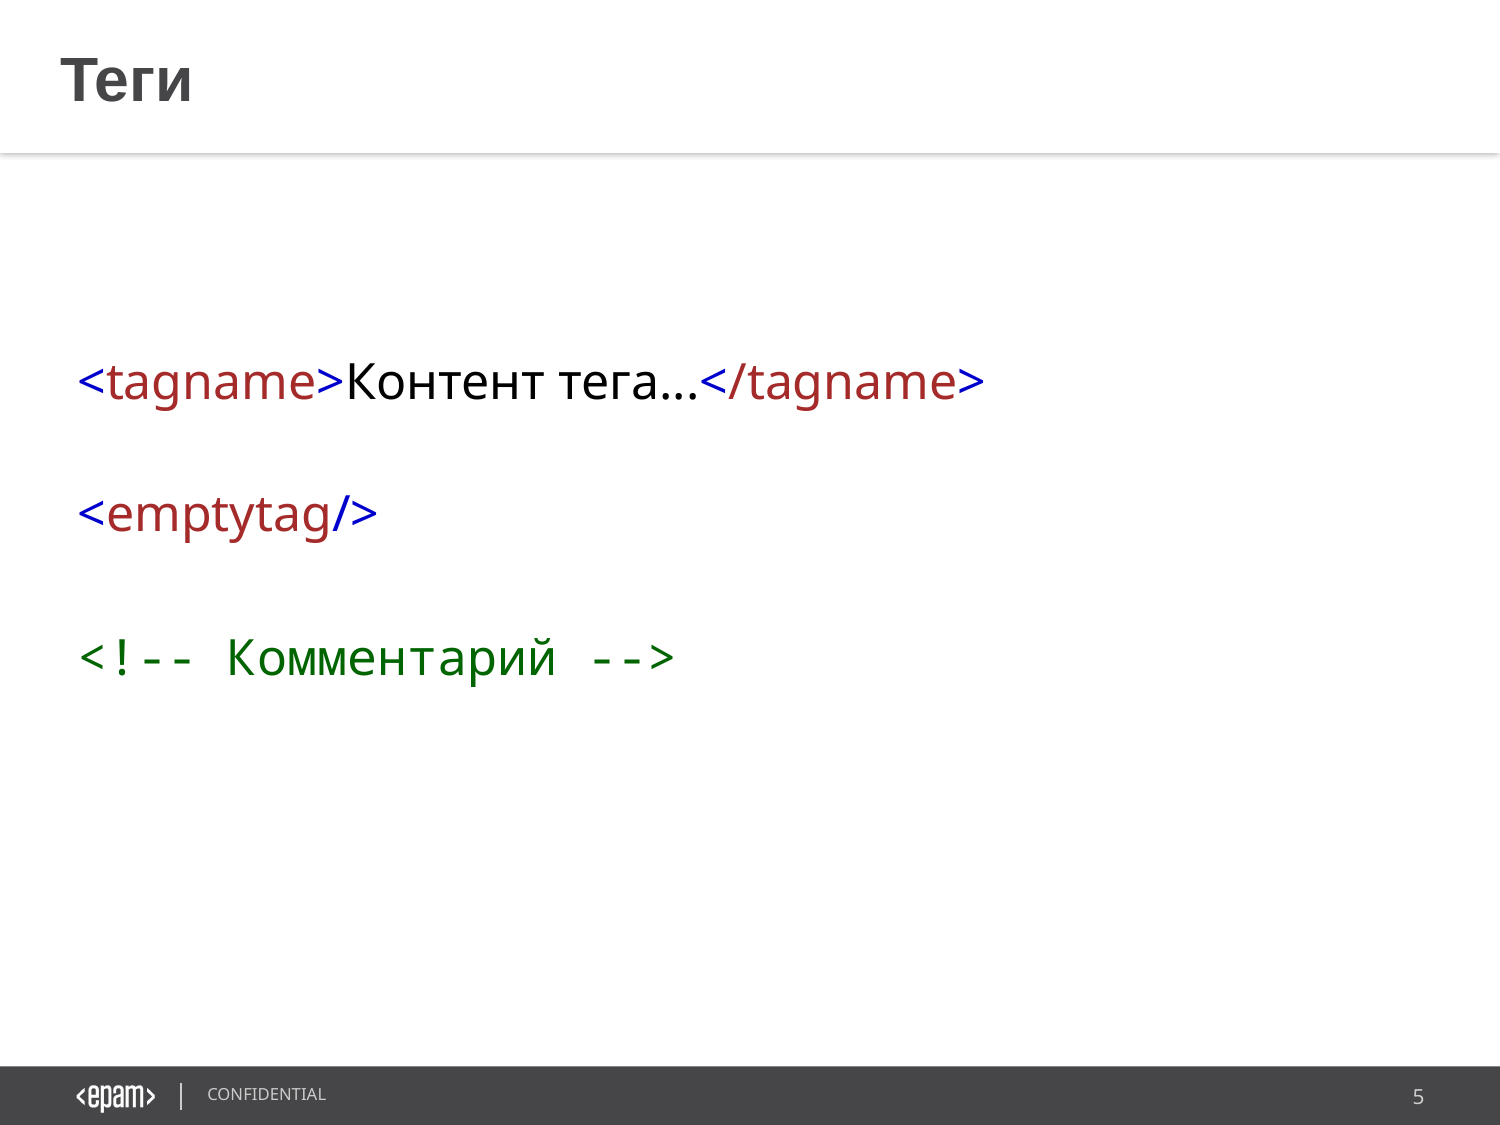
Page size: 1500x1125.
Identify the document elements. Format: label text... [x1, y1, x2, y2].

picture [76, 1085, 155, 1113]
list Теги [0, 0, 1500, 153]
list <tagname>Контент тега...</tagname> <emptytag/> <!-- Комментарий --> [62, 269, 1438, 770]
